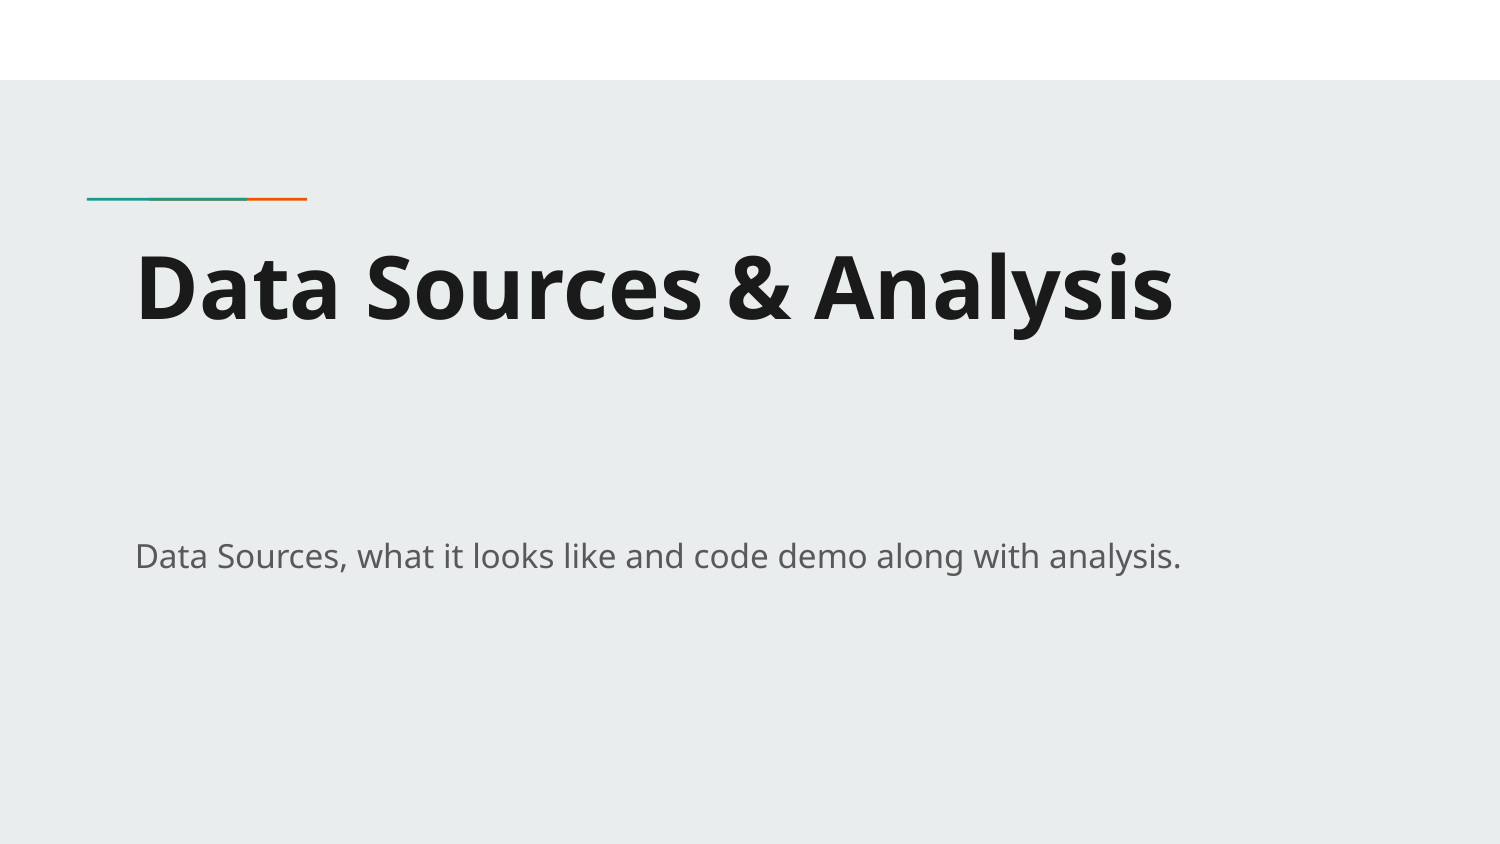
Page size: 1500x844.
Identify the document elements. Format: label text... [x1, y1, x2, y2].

title Data Sources & Analysis [119, 216, 1381, 490]
subtitle Data Sources, what it looks like and code demo along with analysis. [119, 520, 1381, 658]
